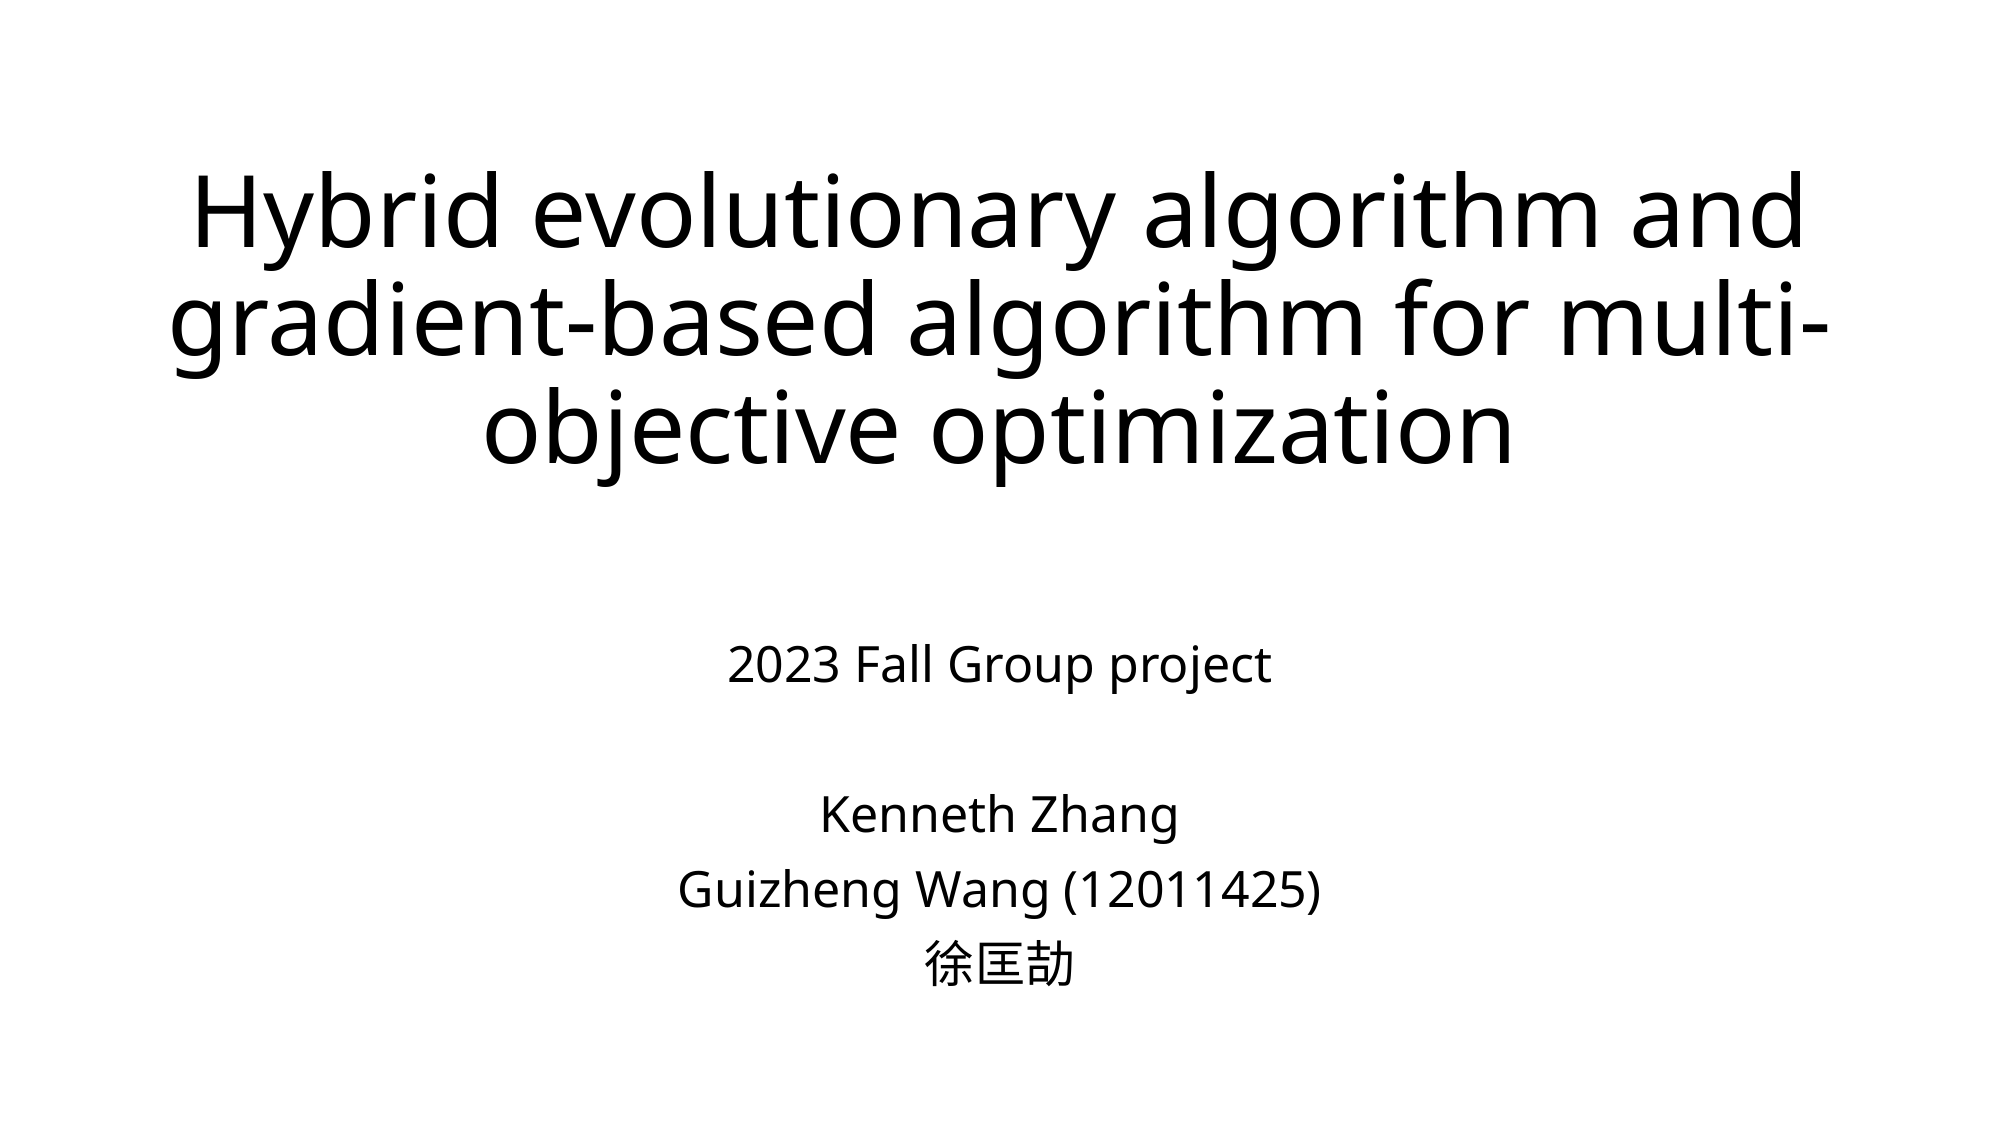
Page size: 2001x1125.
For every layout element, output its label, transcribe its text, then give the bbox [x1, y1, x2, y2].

title Hybrid evolutionary algorithm and gradient-based algorithm for multi-objective optimization [71, 101, 1929, 493]
subtitle 2023 Fall Group project Kenneth Zhang Guizheng Wang (12011425) 徐匡劼 [249, 632, 1750, 1054]
